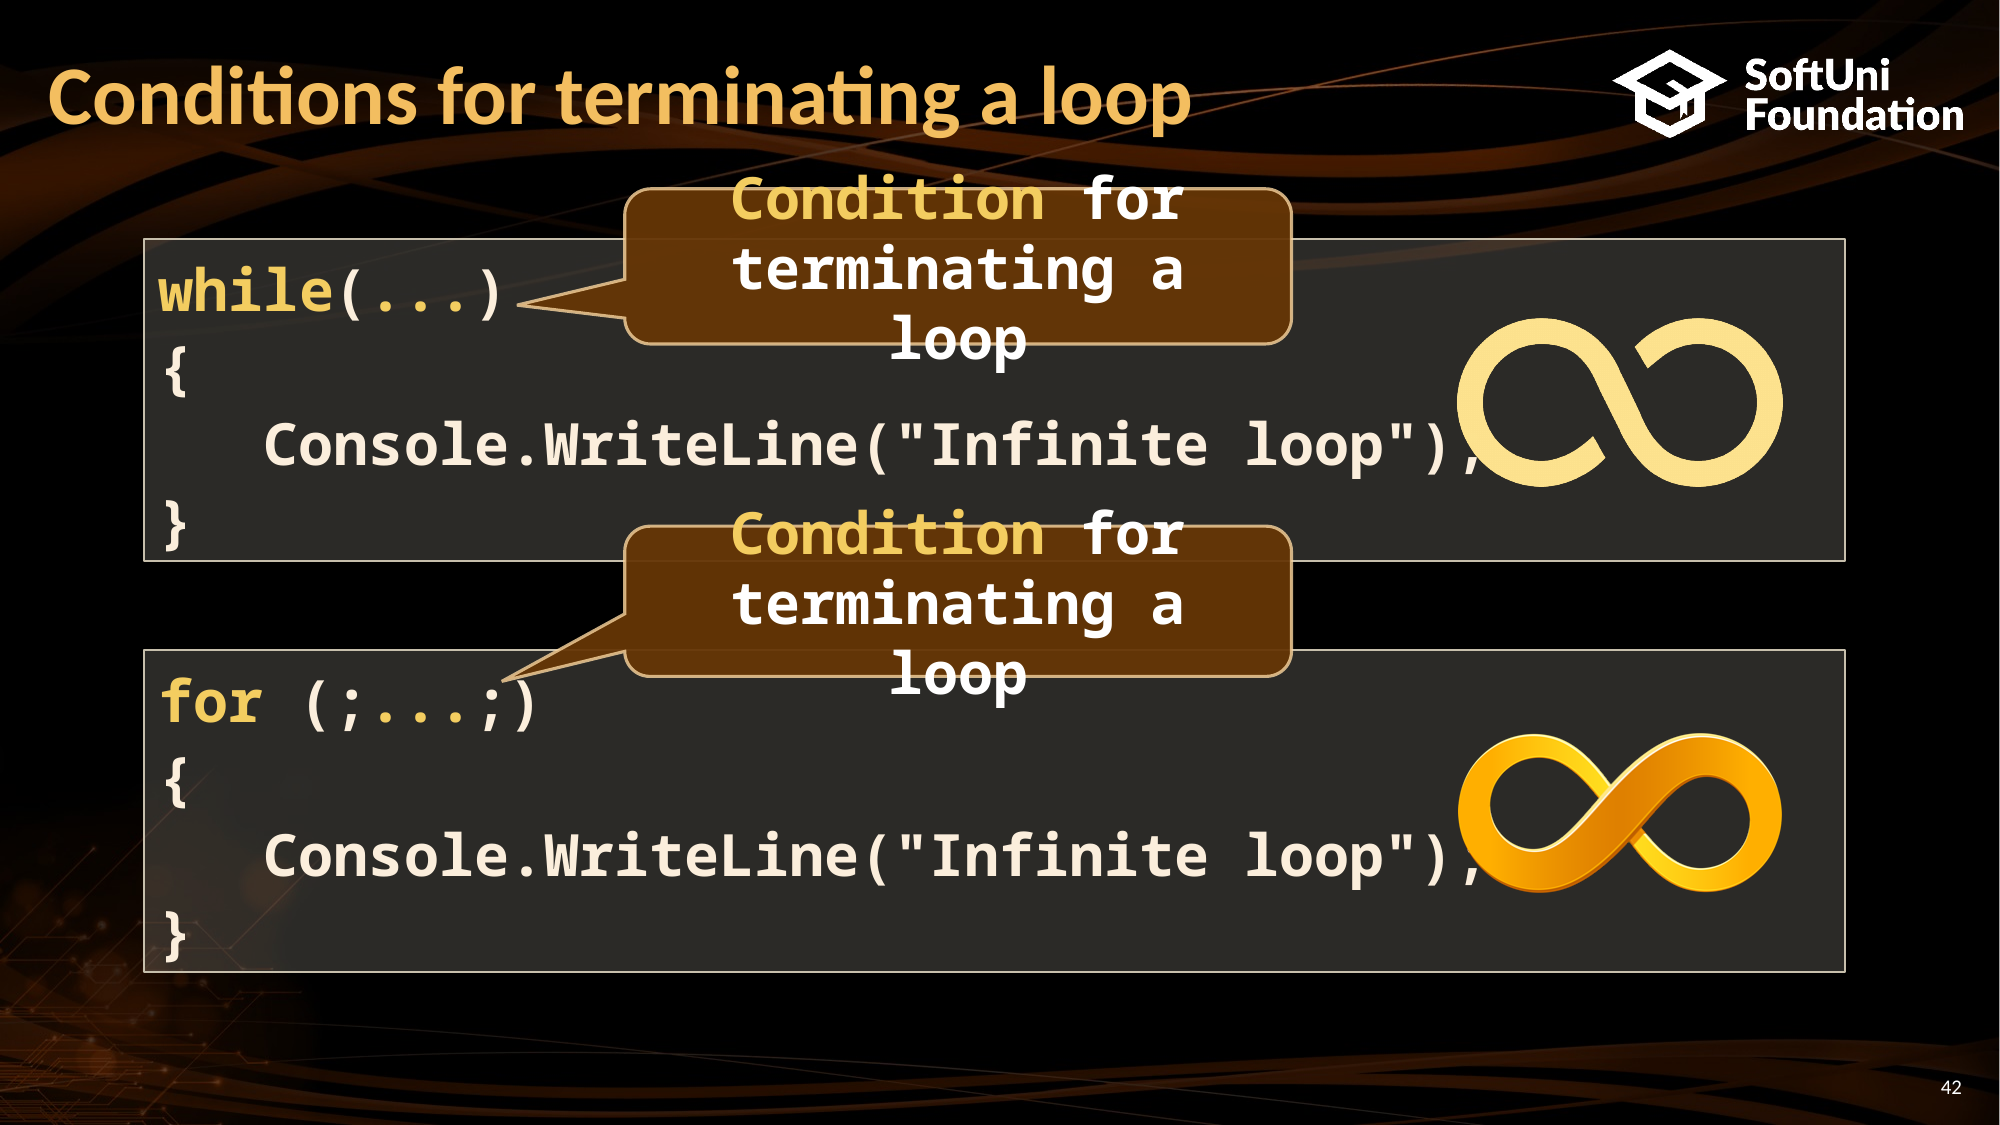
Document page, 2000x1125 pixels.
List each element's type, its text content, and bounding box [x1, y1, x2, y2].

picture [0, 0, 2000, 1125]
text_box for (;...;) { Console.WriteLine("Infinite loop"); } [144, 649, 1845, 973]
text_box Condition for terminating a loop [516, 187, 1293, 346]
text_box Condition for terminating a loop [501, 525, 1293, 683]
text_box while(...) { Console.WriteLine("Infinite loop"); } [144, 238, 1845, 562]
slide_number 42 [1897, 1070, 1968, 1103]
title Conditions for terminating a loop [30, 6, 1602, 189]
